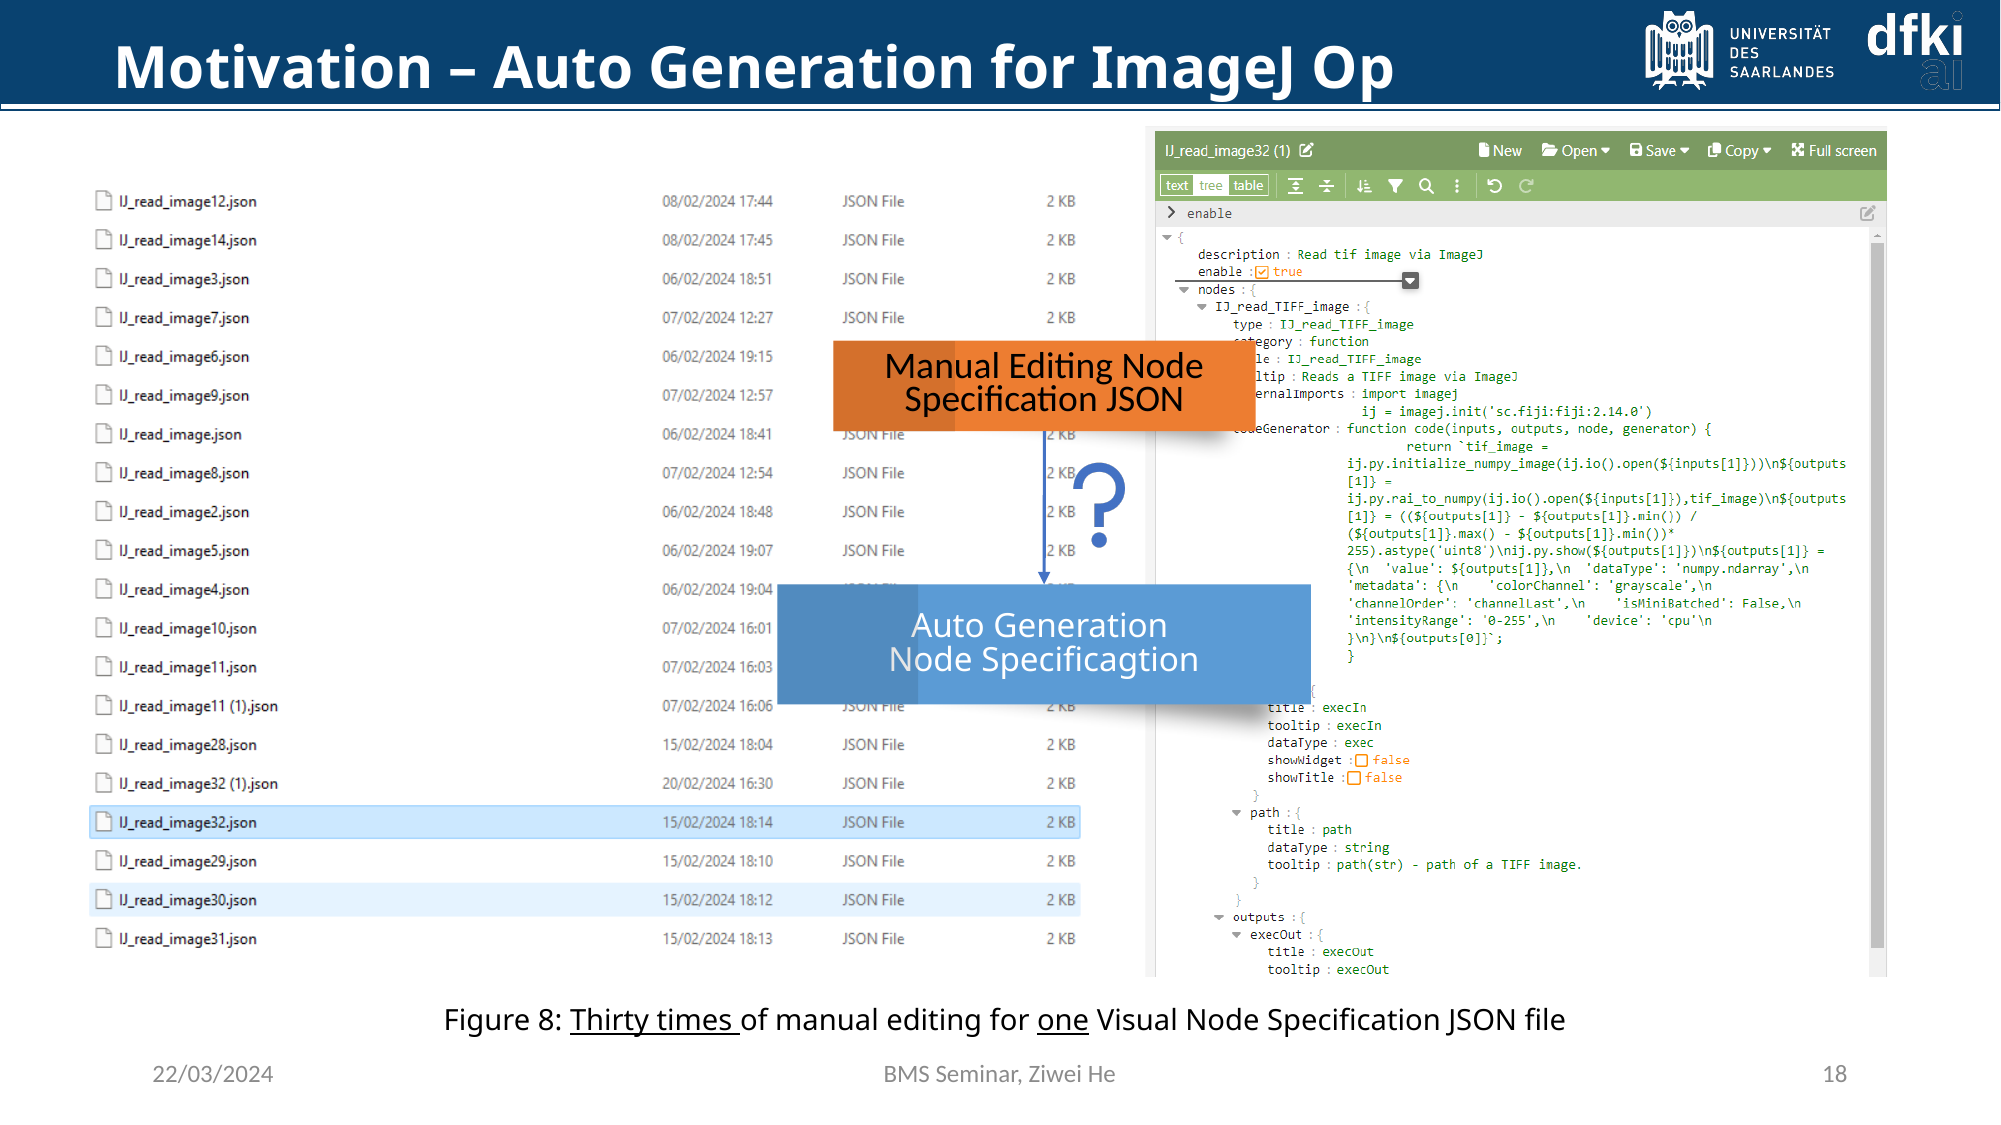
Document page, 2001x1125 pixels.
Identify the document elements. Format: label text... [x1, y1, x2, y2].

picture [83, 126, 1888, 977]
title Figure 8: Thirty times of manual editing for one Visual Node Specification JSON file [421, 982, 1603, 1045]
picture [1637, 5, 1842, 96]
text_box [833, 340, 1256, 432]
picture [1862, 5, 1968, 96]
slide_number 18 [1792, 1042, 1863, 1103]
footer BMS Seminar, Ziwei He [662, 1045, 1338, 1103]
text_box Motivation – Auto Generation for ImageJ Op [99, 22, 1715, 108]
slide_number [137, 1042, 588, 1103]
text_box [777, 584, 1311, 705]
